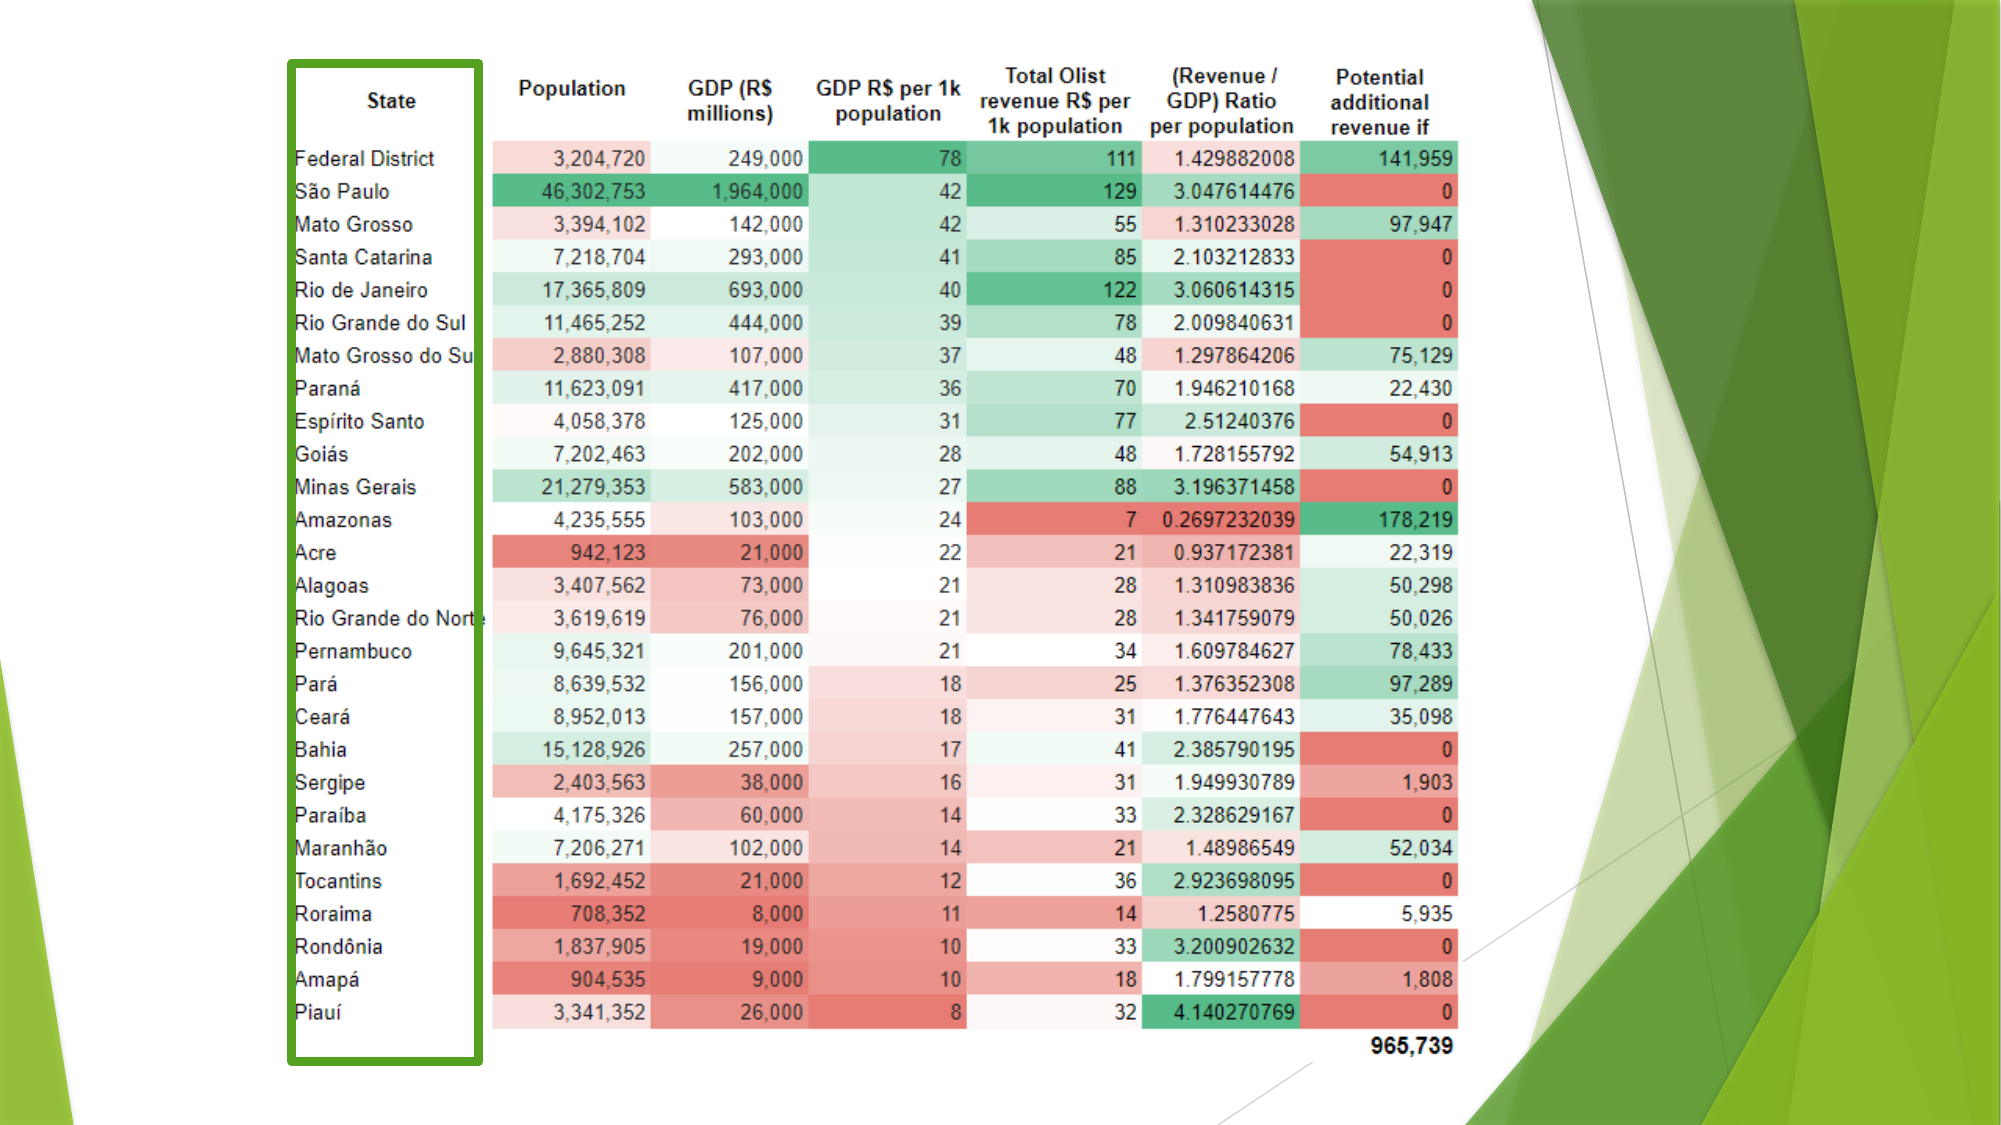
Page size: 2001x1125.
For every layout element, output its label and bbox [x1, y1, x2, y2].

picture [291, 62, 1463, 1063]
